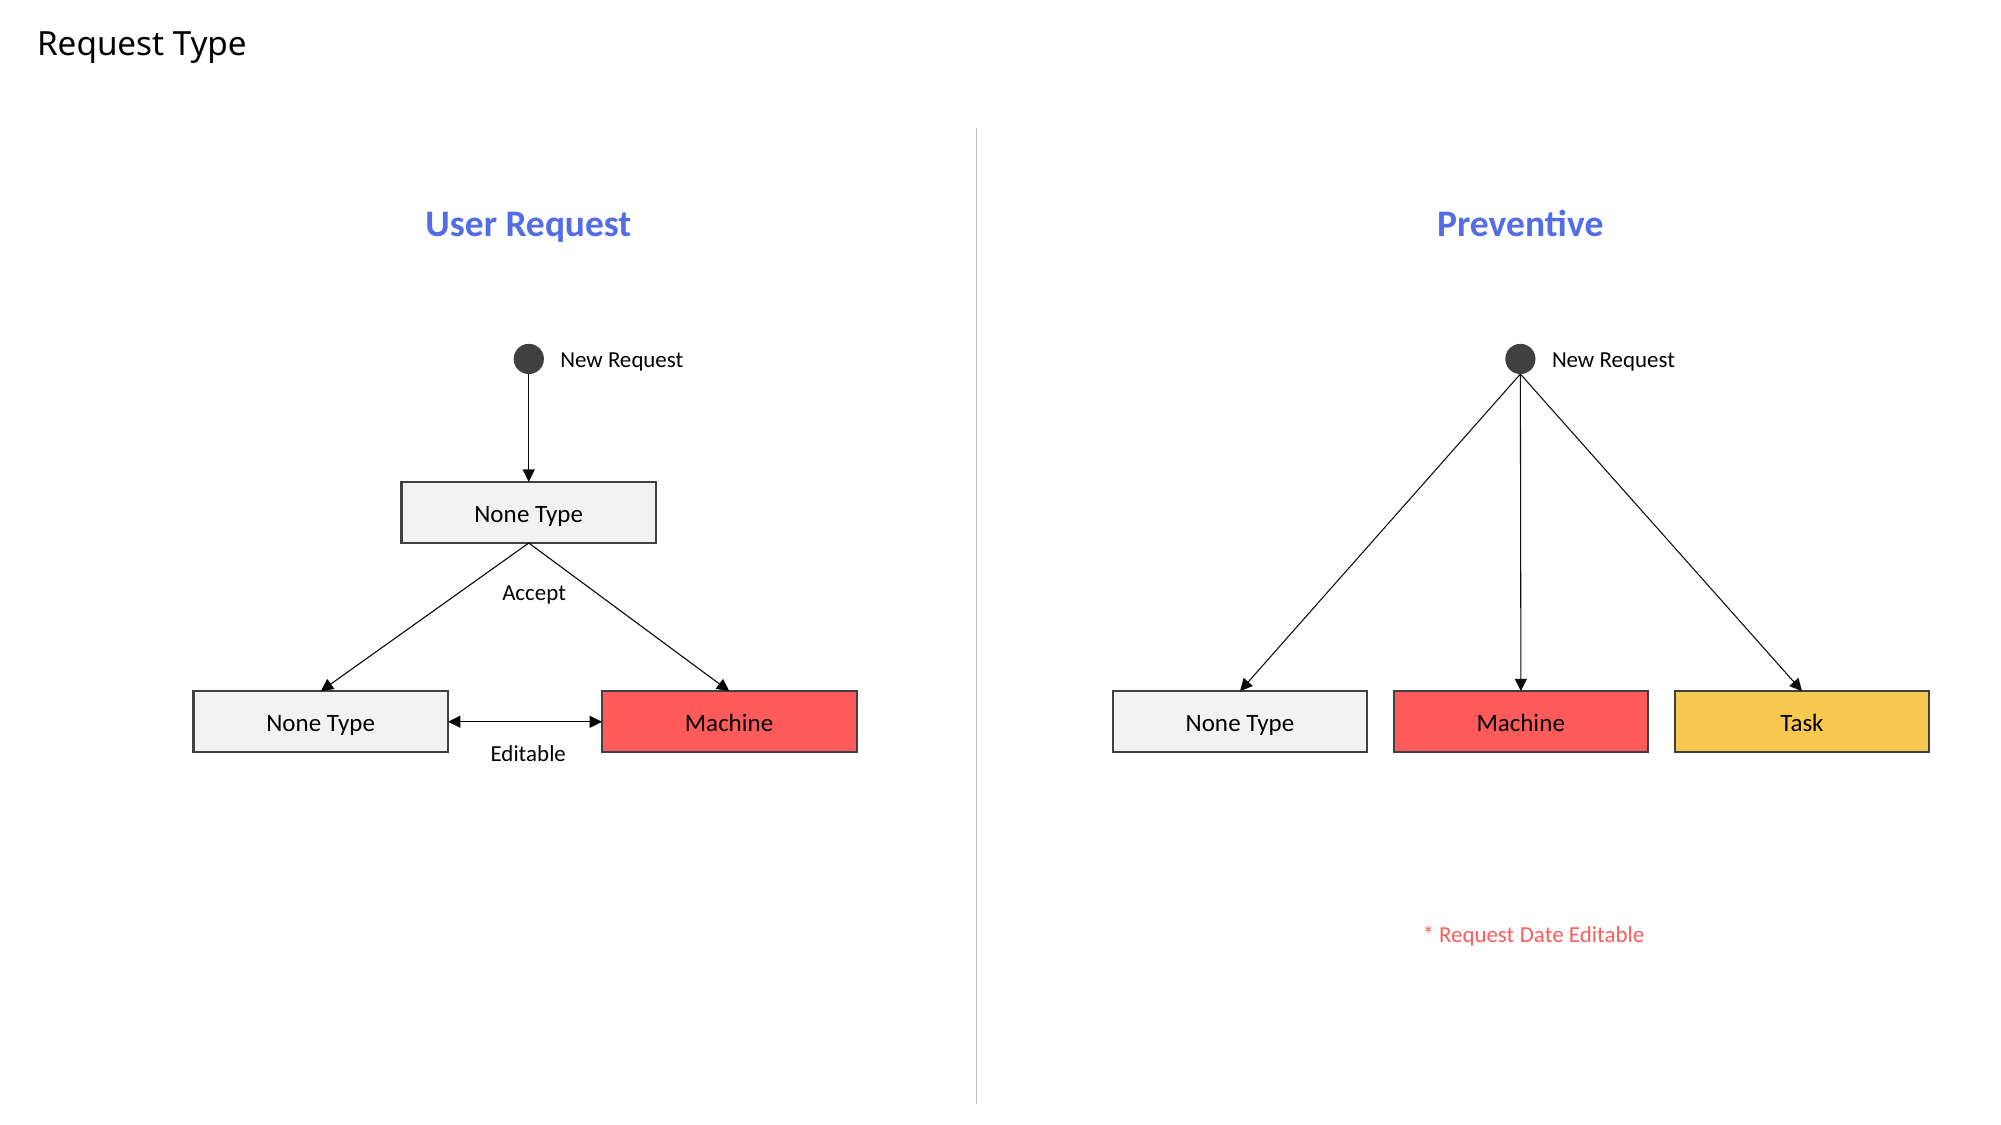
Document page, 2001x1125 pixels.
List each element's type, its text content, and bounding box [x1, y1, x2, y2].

text_box None Type [192, 690, 449, 753]
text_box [320, 542, 528, 692]
text_box User Request [410, 191, 647, 251]
text_box * Request Date Editable [1407, 912, 1660, 955]
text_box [1240, 374, 1520, 692]
text_box Machine [601, 690, 858, 753]
text_box Machine [1393, 692, 1649, 753]
text_box New Request [545, 337, 699, 380]
text_box [512, 342, 545, 376]
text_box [1520, 374, 1803, 692]
subtitle Request Type [22, 19, 2000, 72]
text_box Preventive [1422, 191, 1619, 251]
text_box None Type [1112, 690, 1368, 753]
text_box Editable [475, 730, 582, 774]
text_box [528, 542, 730, 692]
text_box Task [1674, 690, 1930, 753]
text_box New Request [1537, 337, 1691, 374]
text_box [1504, 342, 1537, 374]
text_box None Type [400, 481, 657, 542]
